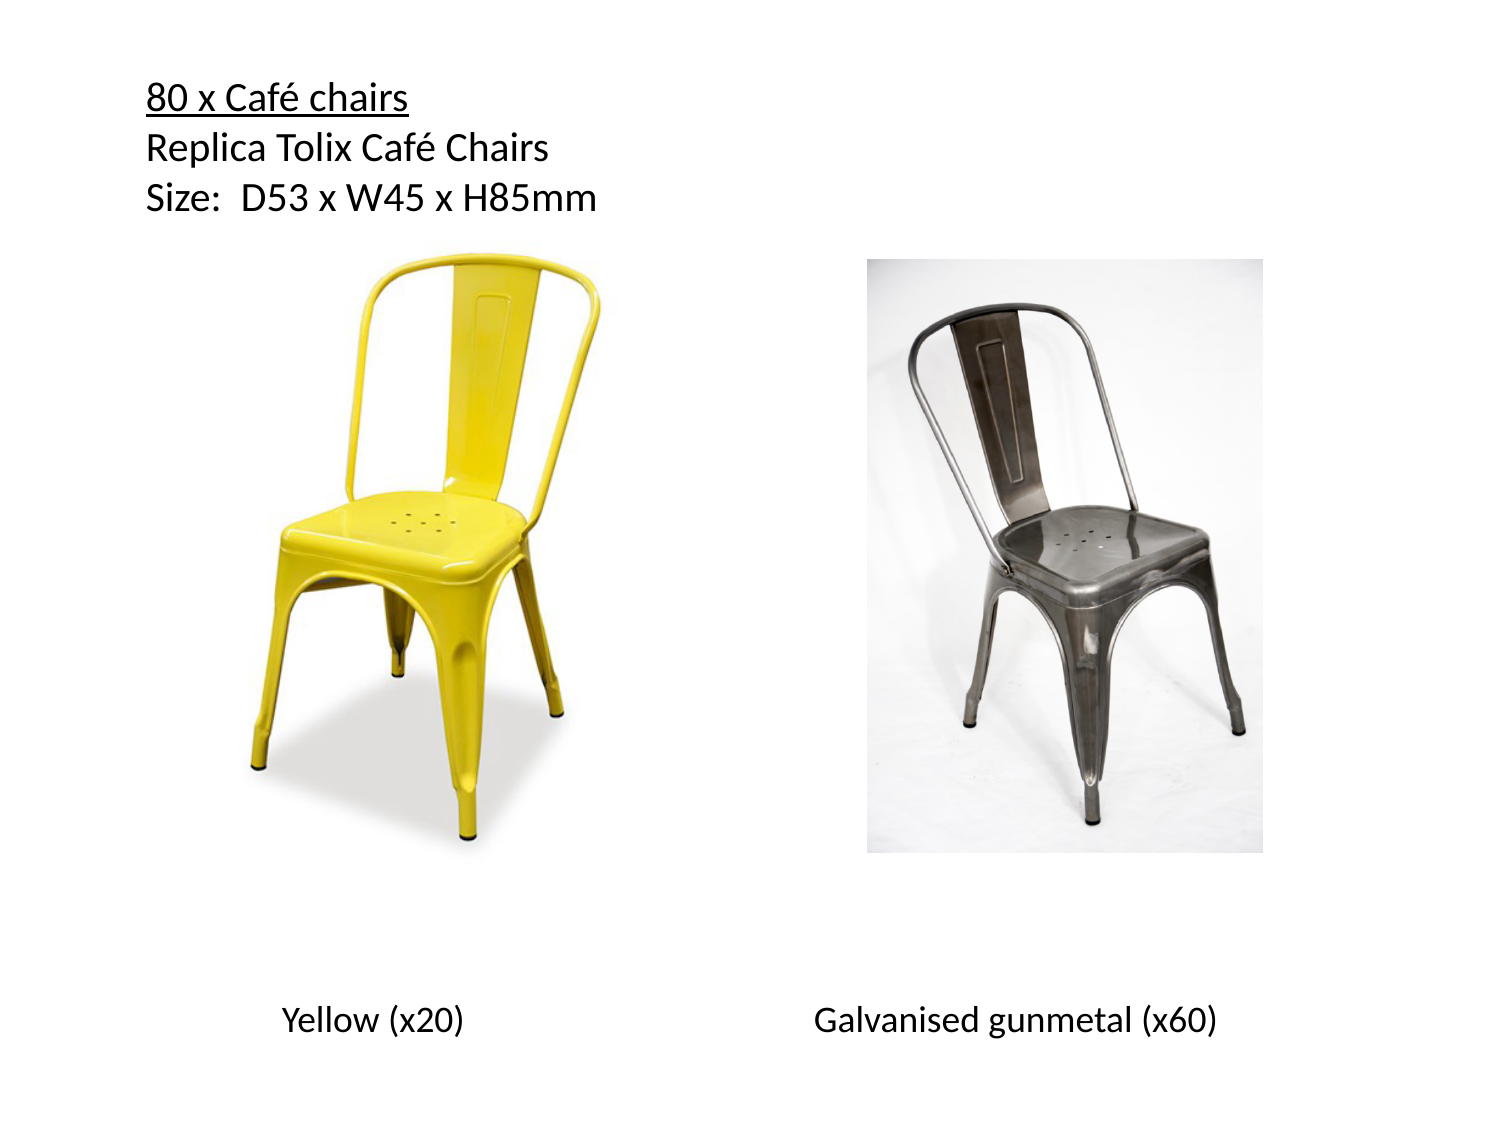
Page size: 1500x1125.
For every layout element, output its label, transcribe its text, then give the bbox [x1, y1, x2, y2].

text_box Galvanised gunmetal (x60) [799, 987, 1234, 1048]
picture [866, 259, 1263, 853]
text_box 80 x Café chairs Replica Tolix Café Chairs Size: D53 x W45 x H85mm [131, 62, 614, 228]
text_box Yellow (x20) [267, 987, 480, 1048]
picture [112, 239, 733, 868]
